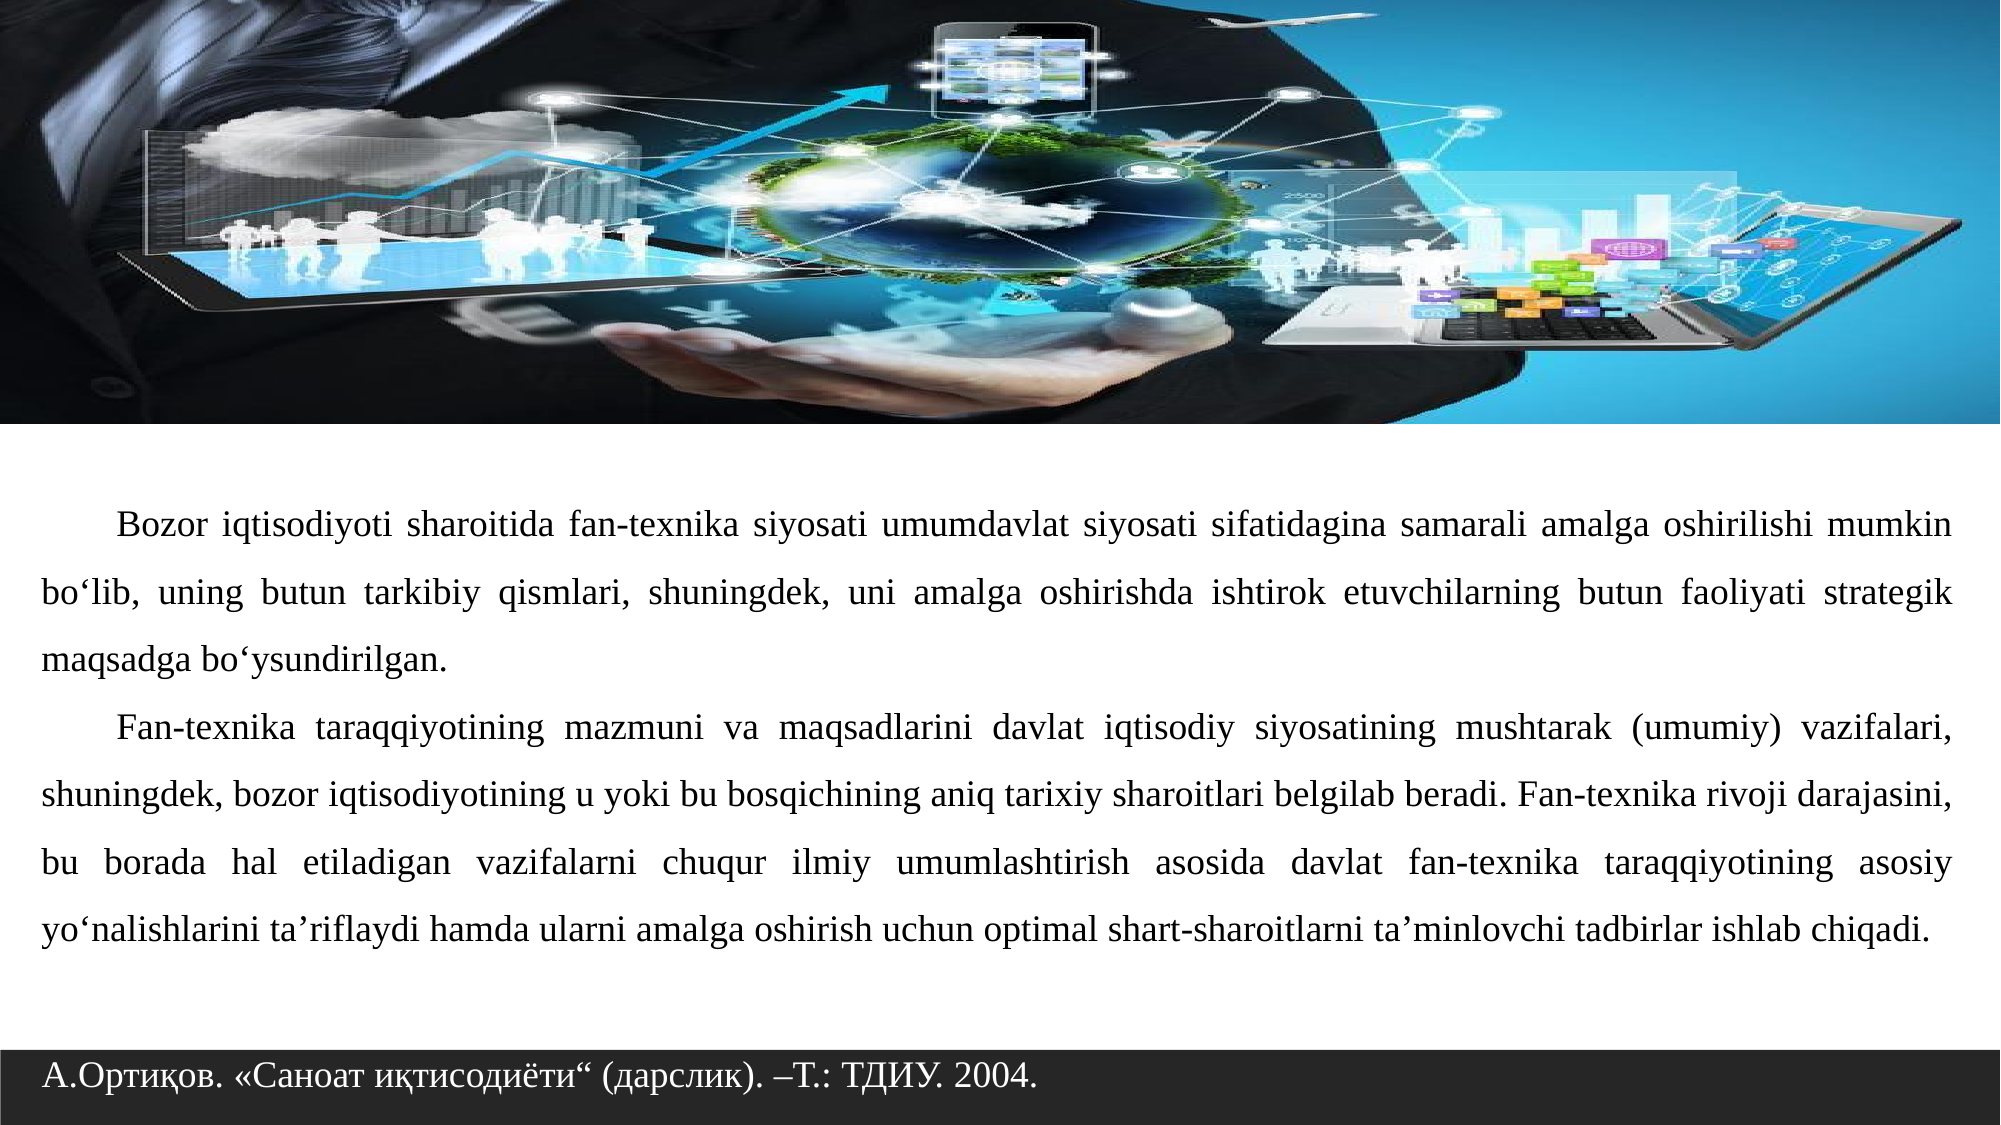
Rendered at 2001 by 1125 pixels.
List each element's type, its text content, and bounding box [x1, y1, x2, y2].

text_box Bozor iqtisodiyoti sharoitida fan-texnika siyosati umumdavlat siyosati sifatidagina samarali amalga oshirilishi mumkin bo‘lib, uning butun tarkibiy qismlari, shuningdek, uni amalga oshirishda ishtirok etuvchilarning butun faoliyati strategik maqsadga bo‘ysundirilgan. Fan-texnika taraqqiyotining mazmuni va maqsadlarini davlat iqtisodiy siyosatining mushtarak (umumiy) vazifalari, shuningdek, bozor iqtisodiyotining u yoki bu bosqichining aniq tarixiy sharoitlari belgilab beradi. Fan-texnika rivoji darajasini, bu borada hal etiladigan vazifalarni chuqur ilmiy umumlashtirish asosida davlat fan-texnika taraqqiyotining asosiy yo‘nalishlarini ta’riflaydi hamda ularni amalga oshirish uchun optimal shart-sharoitlarni ta’minlovchi tadbirlar ishlab chiqadi. [26, 469, 1970, 1002]
picture [0, 0, 2000, 424]
slide_number А.Ортиқов. «Саноат иқтисодиёти“ (дарслик). –Т.: ТДИУ. 2004. [26, 1065, 1773, 1125]
